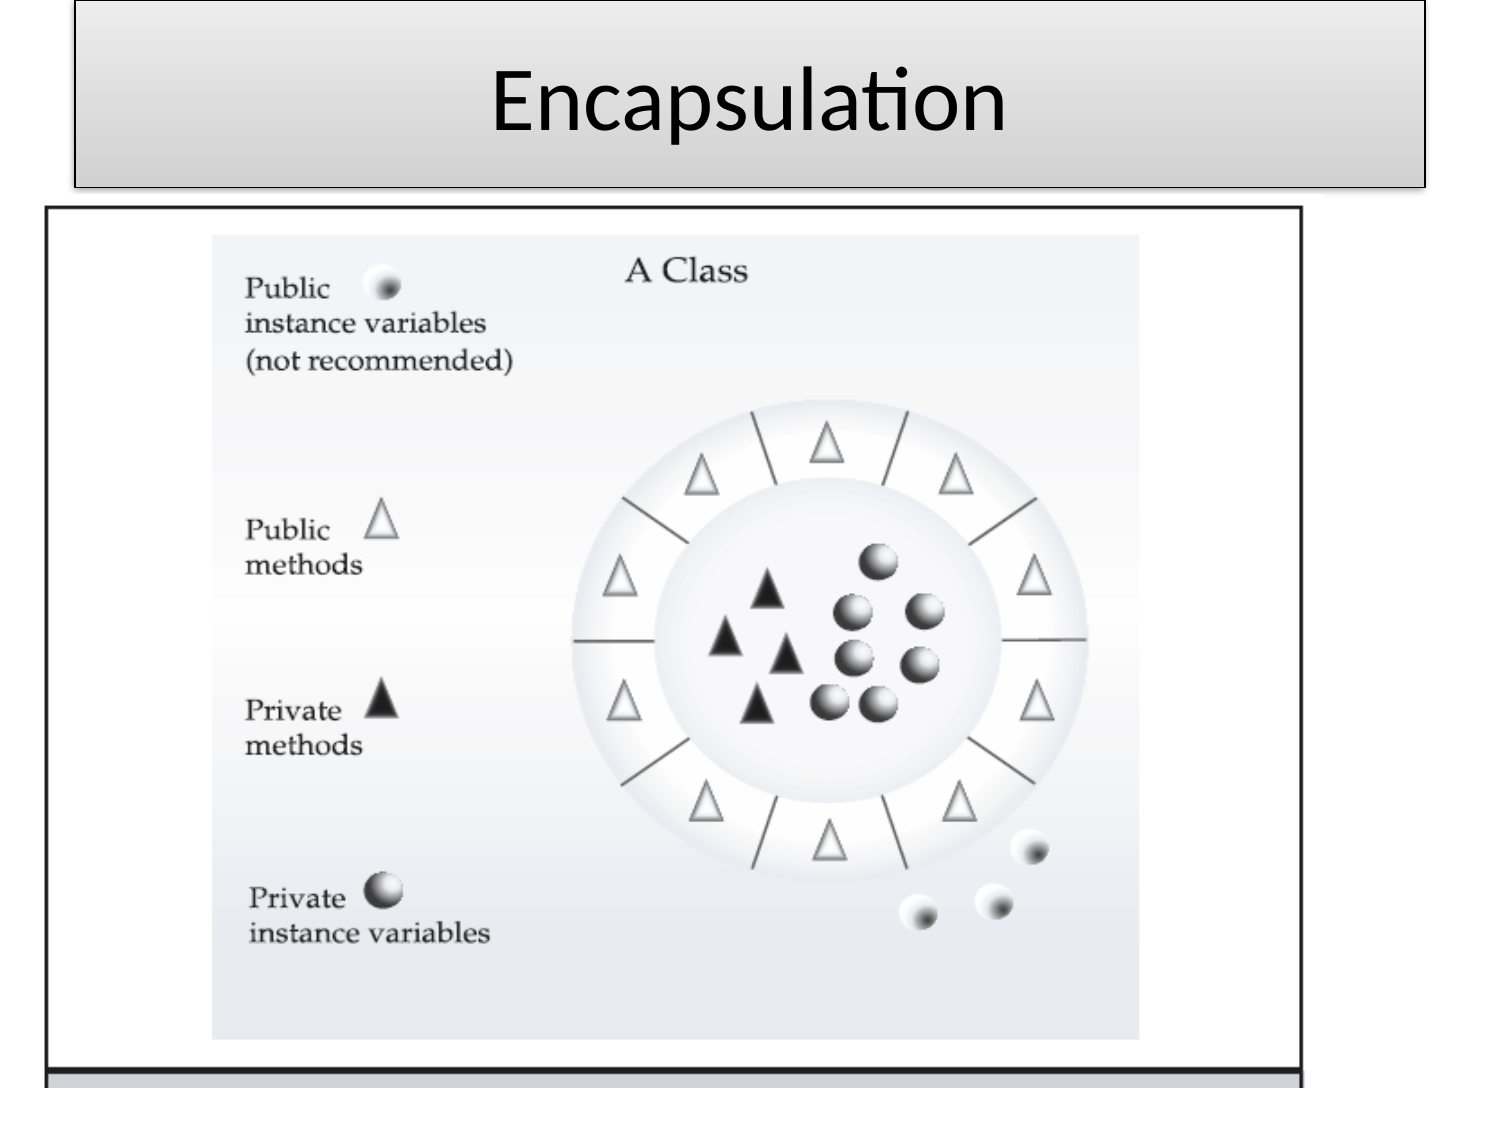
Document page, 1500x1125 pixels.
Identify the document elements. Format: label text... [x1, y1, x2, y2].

picture [18, 194, 1326, 1088]
slide_number 9 [1074, 1042, 1425, 1103]
title Encapsulation [74, 0, 1426, 188]
